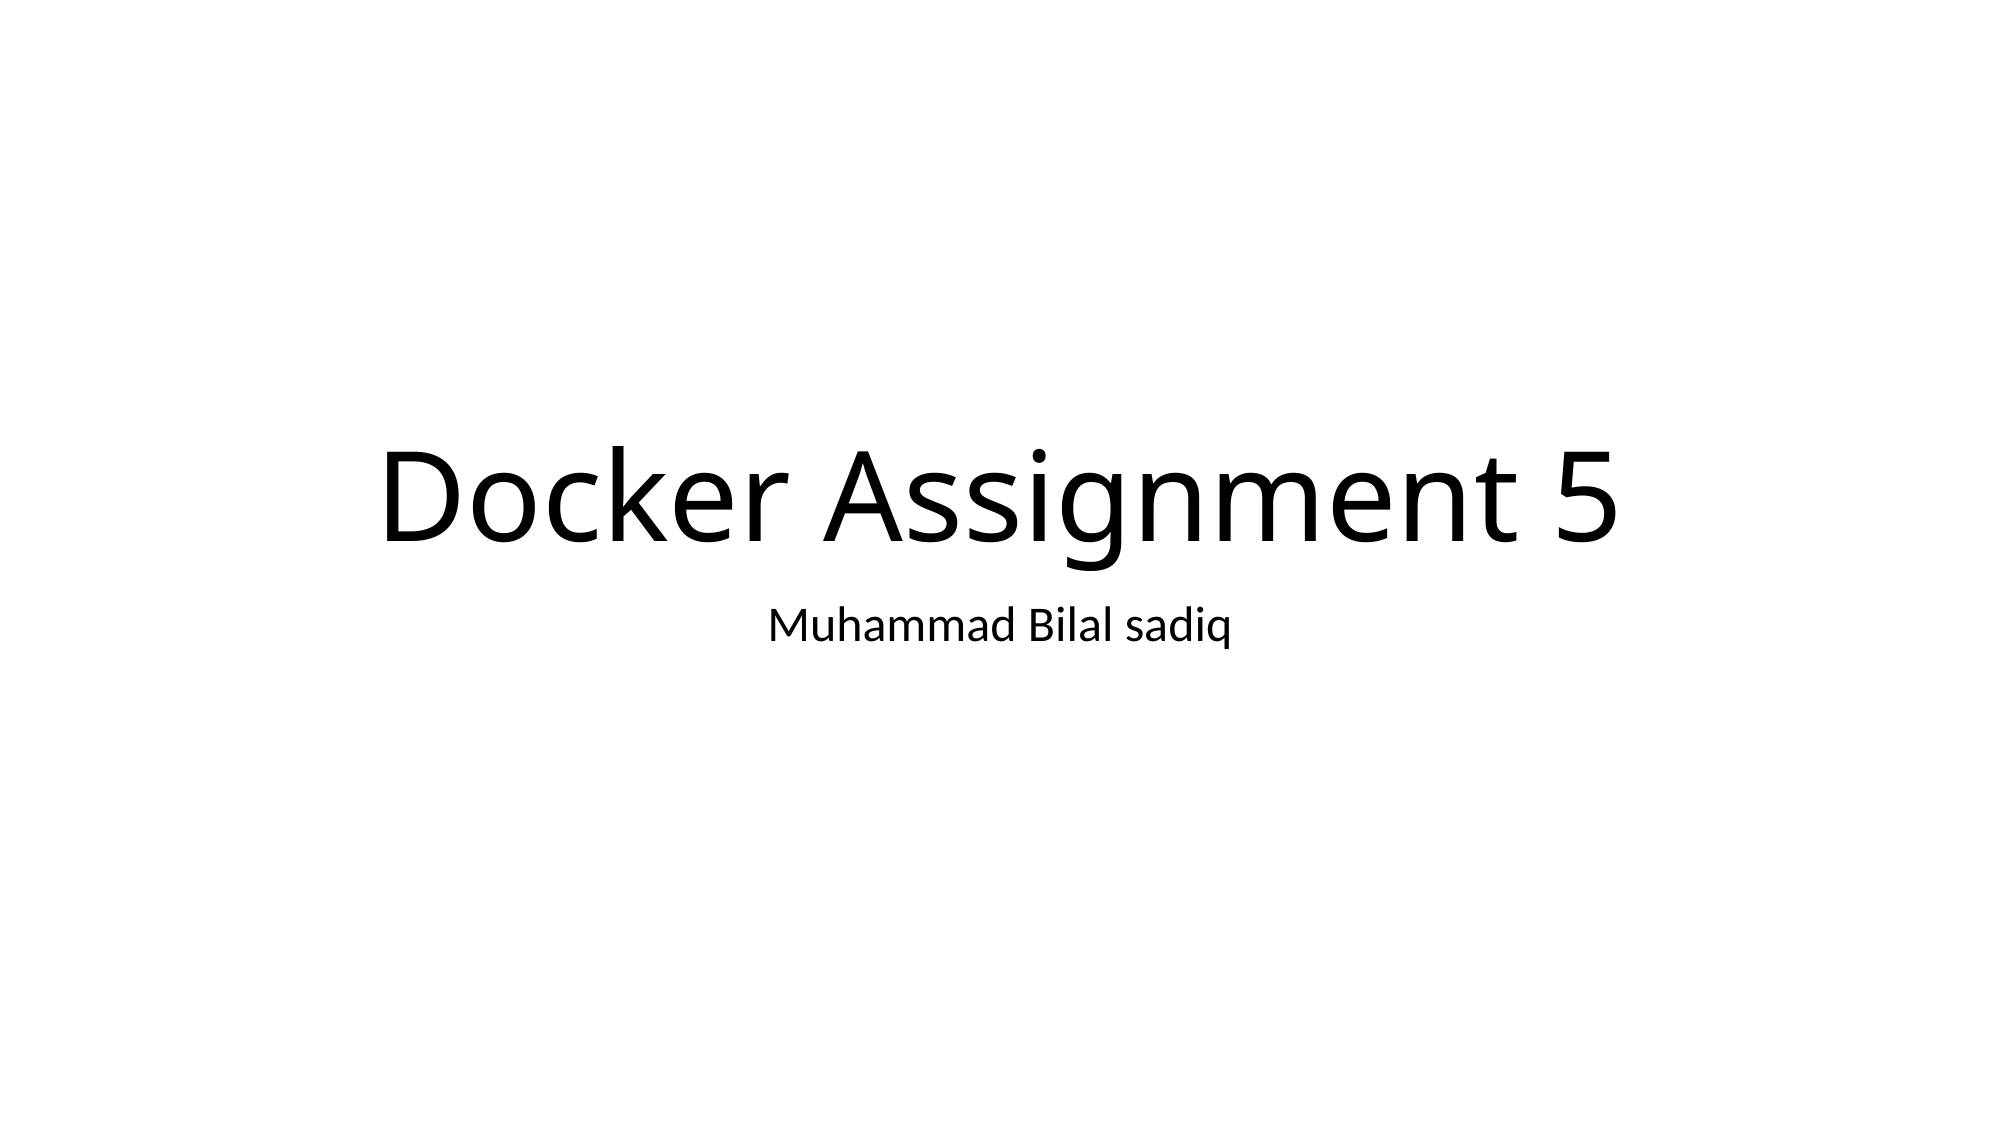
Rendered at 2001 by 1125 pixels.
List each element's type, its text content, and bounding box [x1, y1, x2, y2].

subtitle Muhammad Bilal sadiq [249, 590, 1750, 863]
title Docker Assignment 5 [249, 184, 1750, 576]
